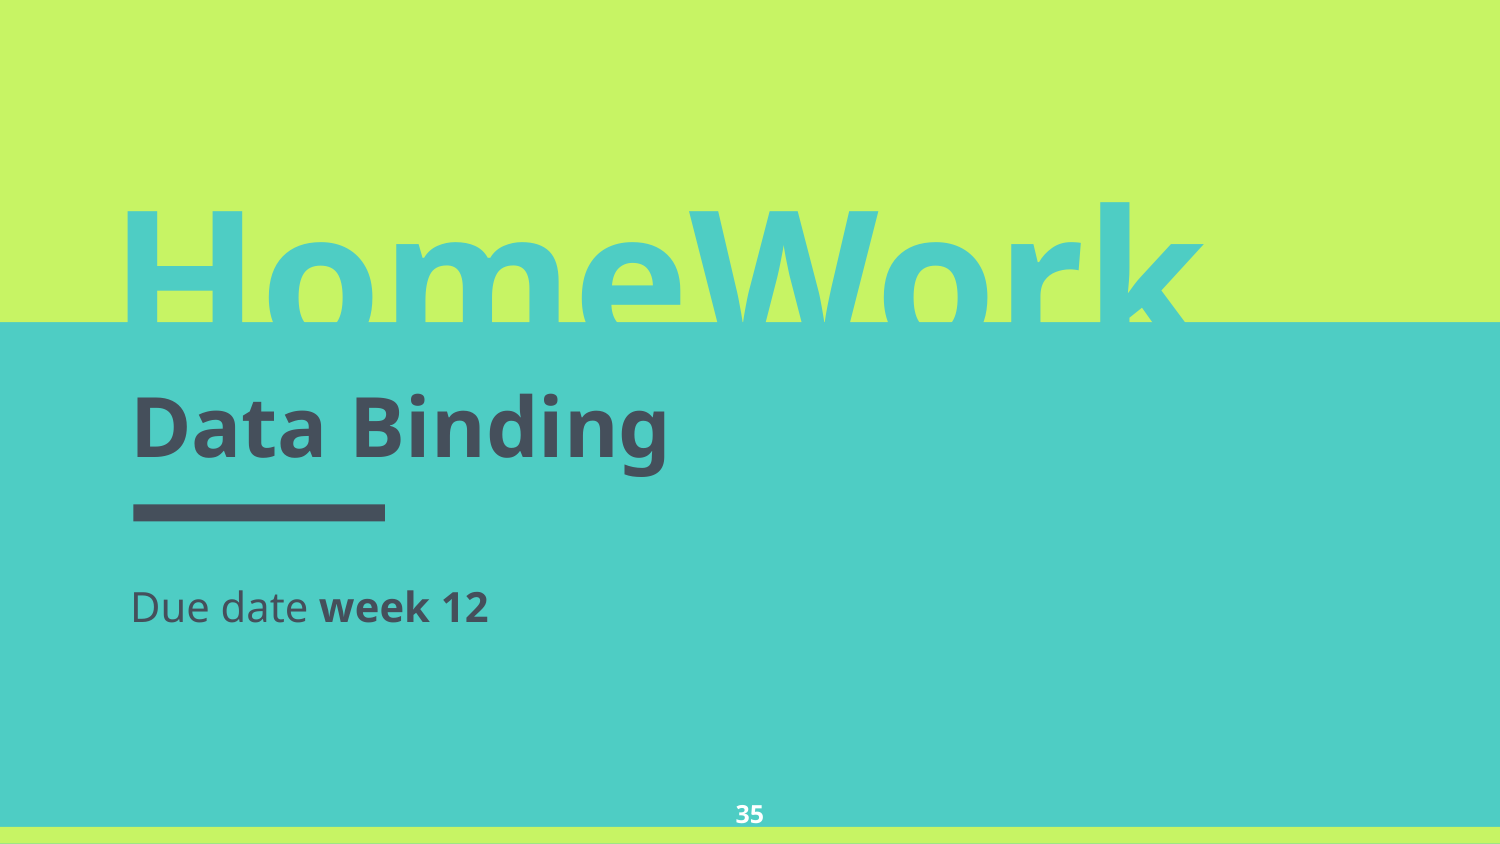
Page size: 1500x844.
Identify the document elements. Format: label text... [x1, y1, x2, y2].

title HomeWork [95, 215, 1319, 406]
list Due date week 12 [115, 565, 1209, 799]
subtitle Data Binding [115, 358, 1000, 462]
text_box [0, 0, 1500, 323]
slide_number 35 [705, 783, 795, 835]
text_box [133, 504, 385, 522]
